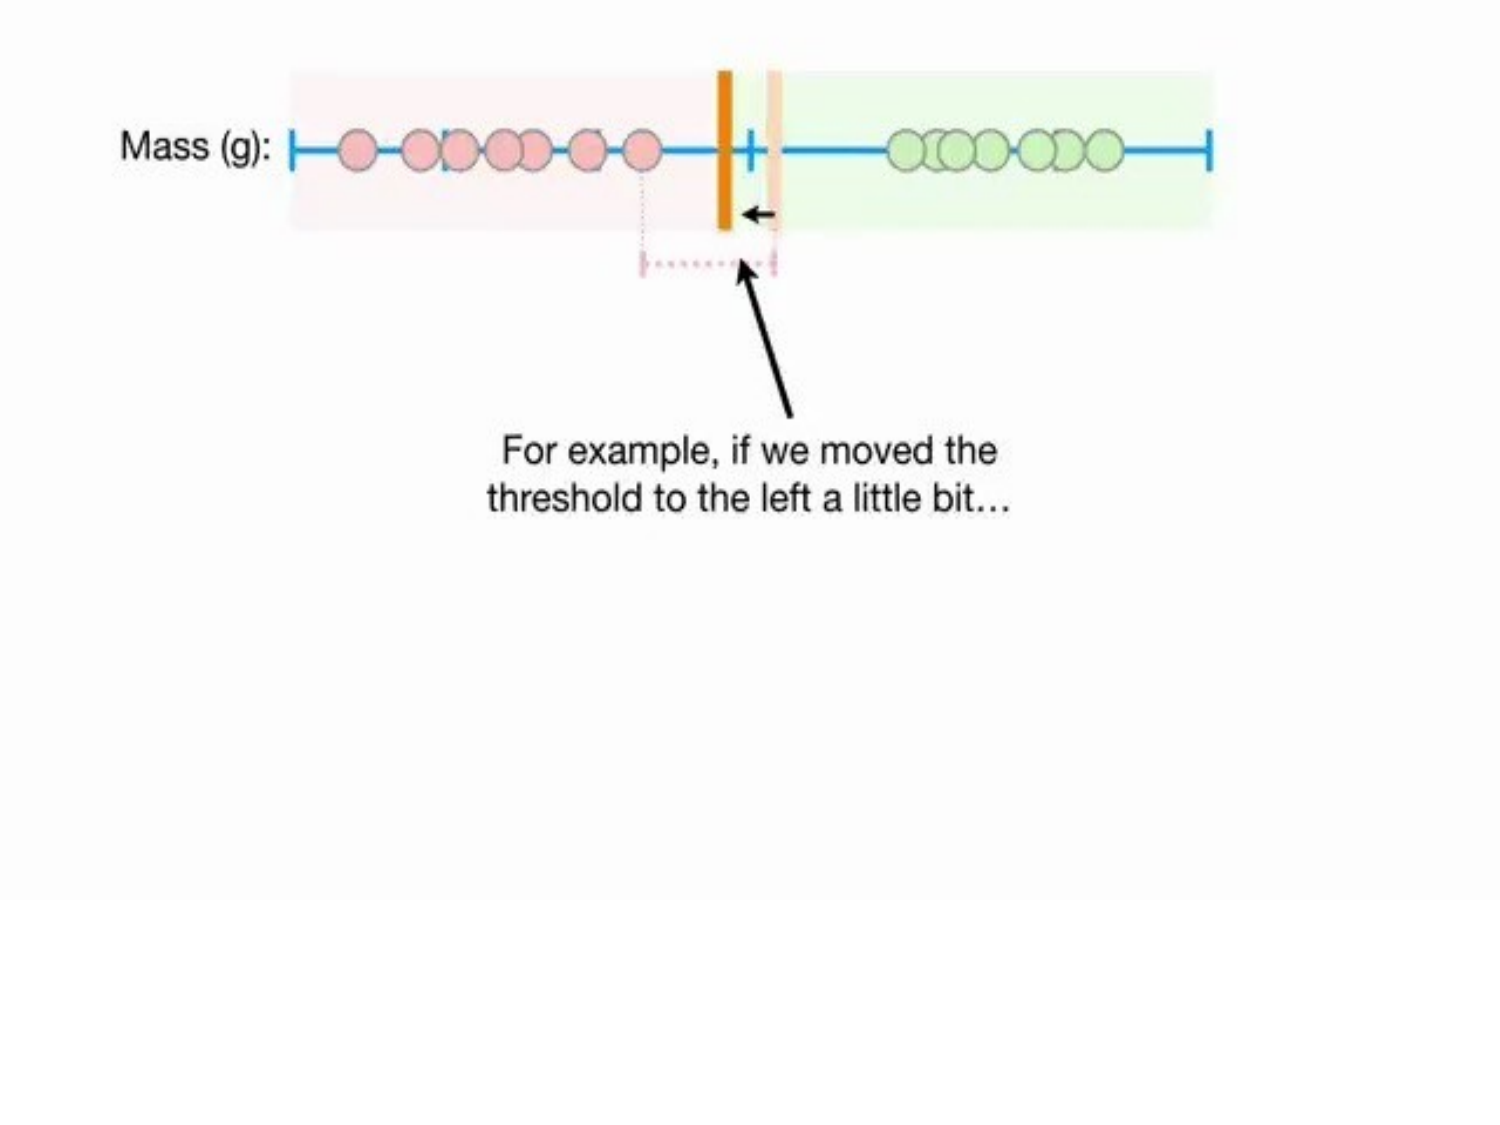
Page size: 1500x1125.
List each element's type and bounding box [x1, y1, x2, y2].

picture [0, 0, 1500, 901]
